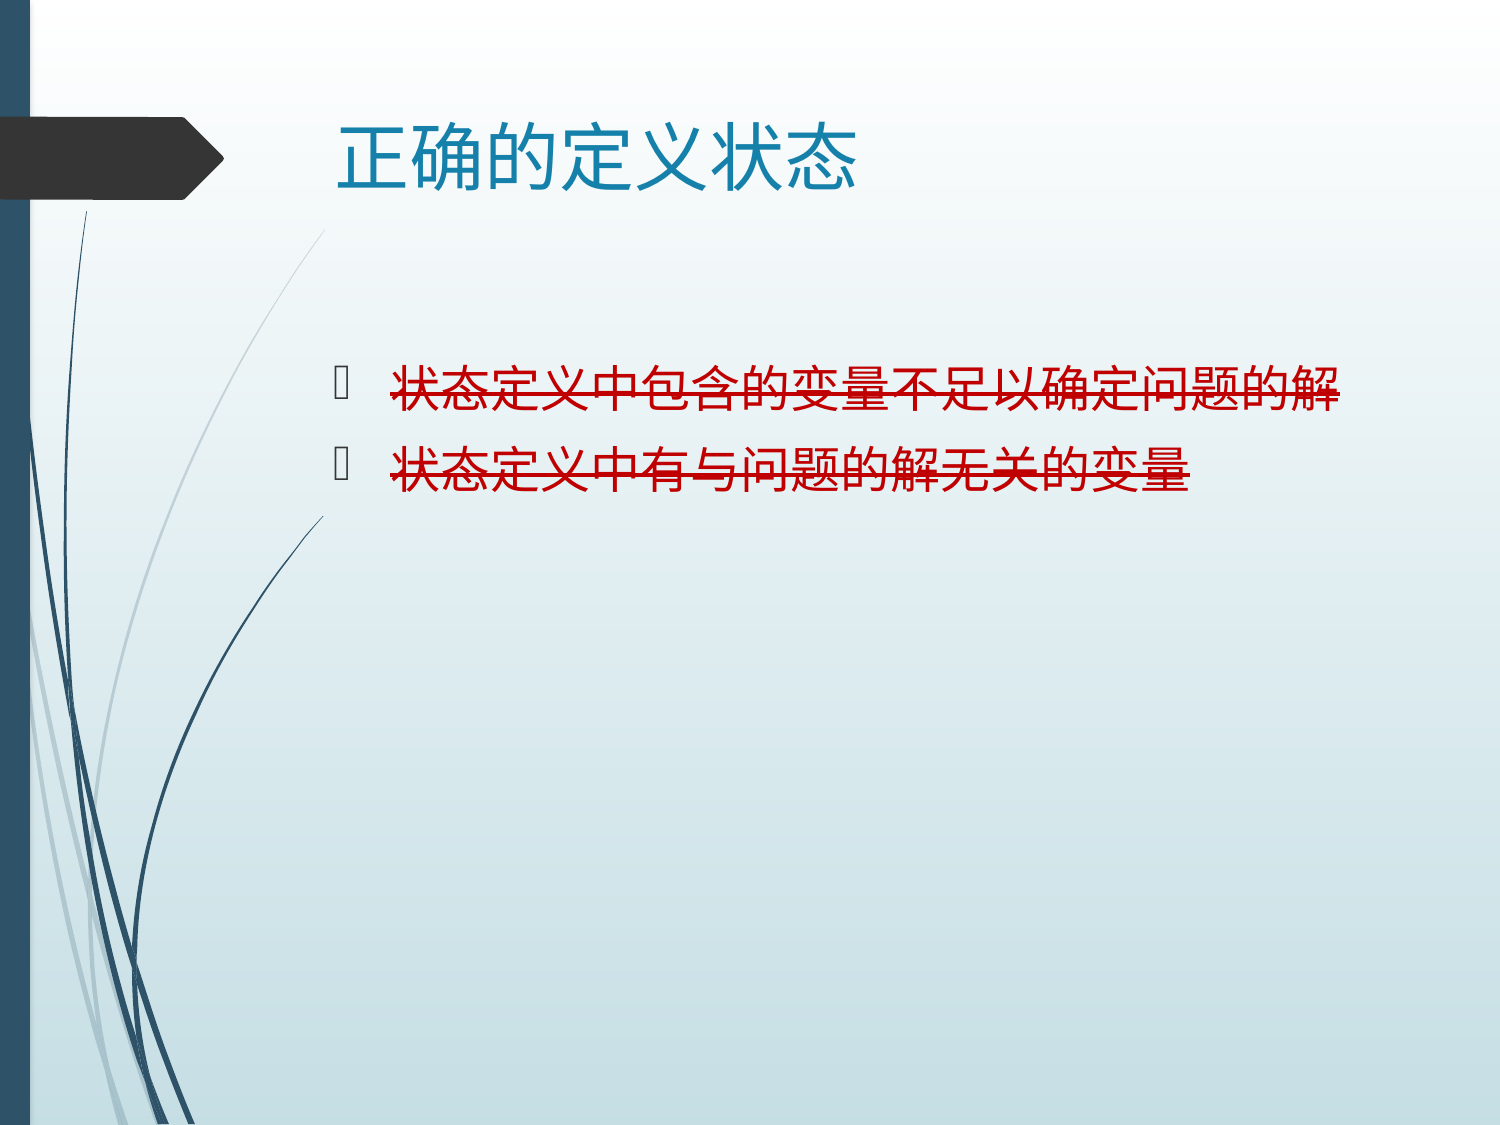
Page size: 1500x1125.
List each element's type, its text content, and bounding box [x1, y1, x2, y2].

title 正确的定义状态 [319, 102, 1400, 313]
list 状态定义中包含的变量不足以确定问题的解 状态定义中有与问题的解无关的变量 [318, 350, 1400, 970]
